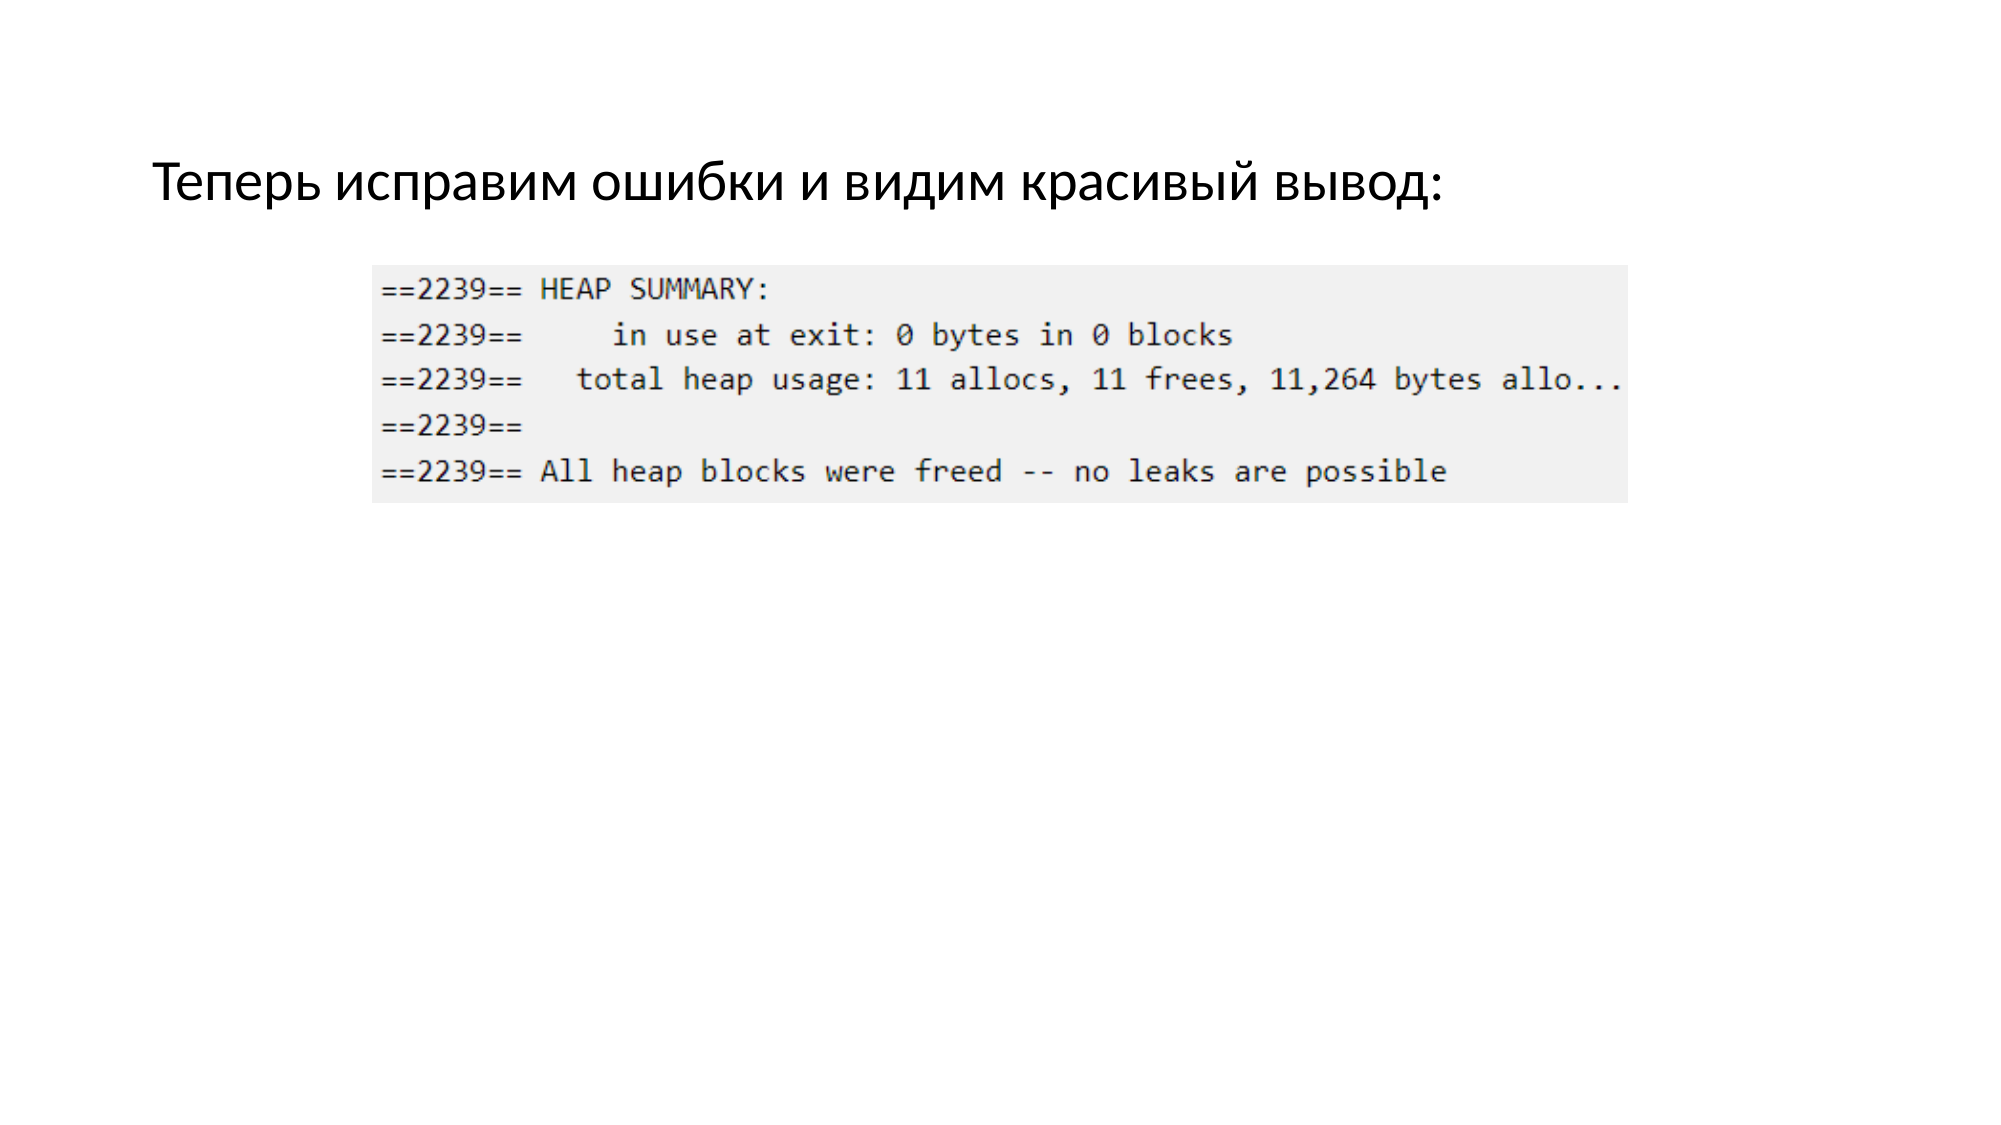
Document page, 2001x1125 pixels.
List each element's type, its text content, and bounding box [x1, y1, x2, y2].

list Теперь исправим ошибки и видим красивый вывод: [137, 142, 1863, 1014]
picture [372, 265, 1628, 503]
